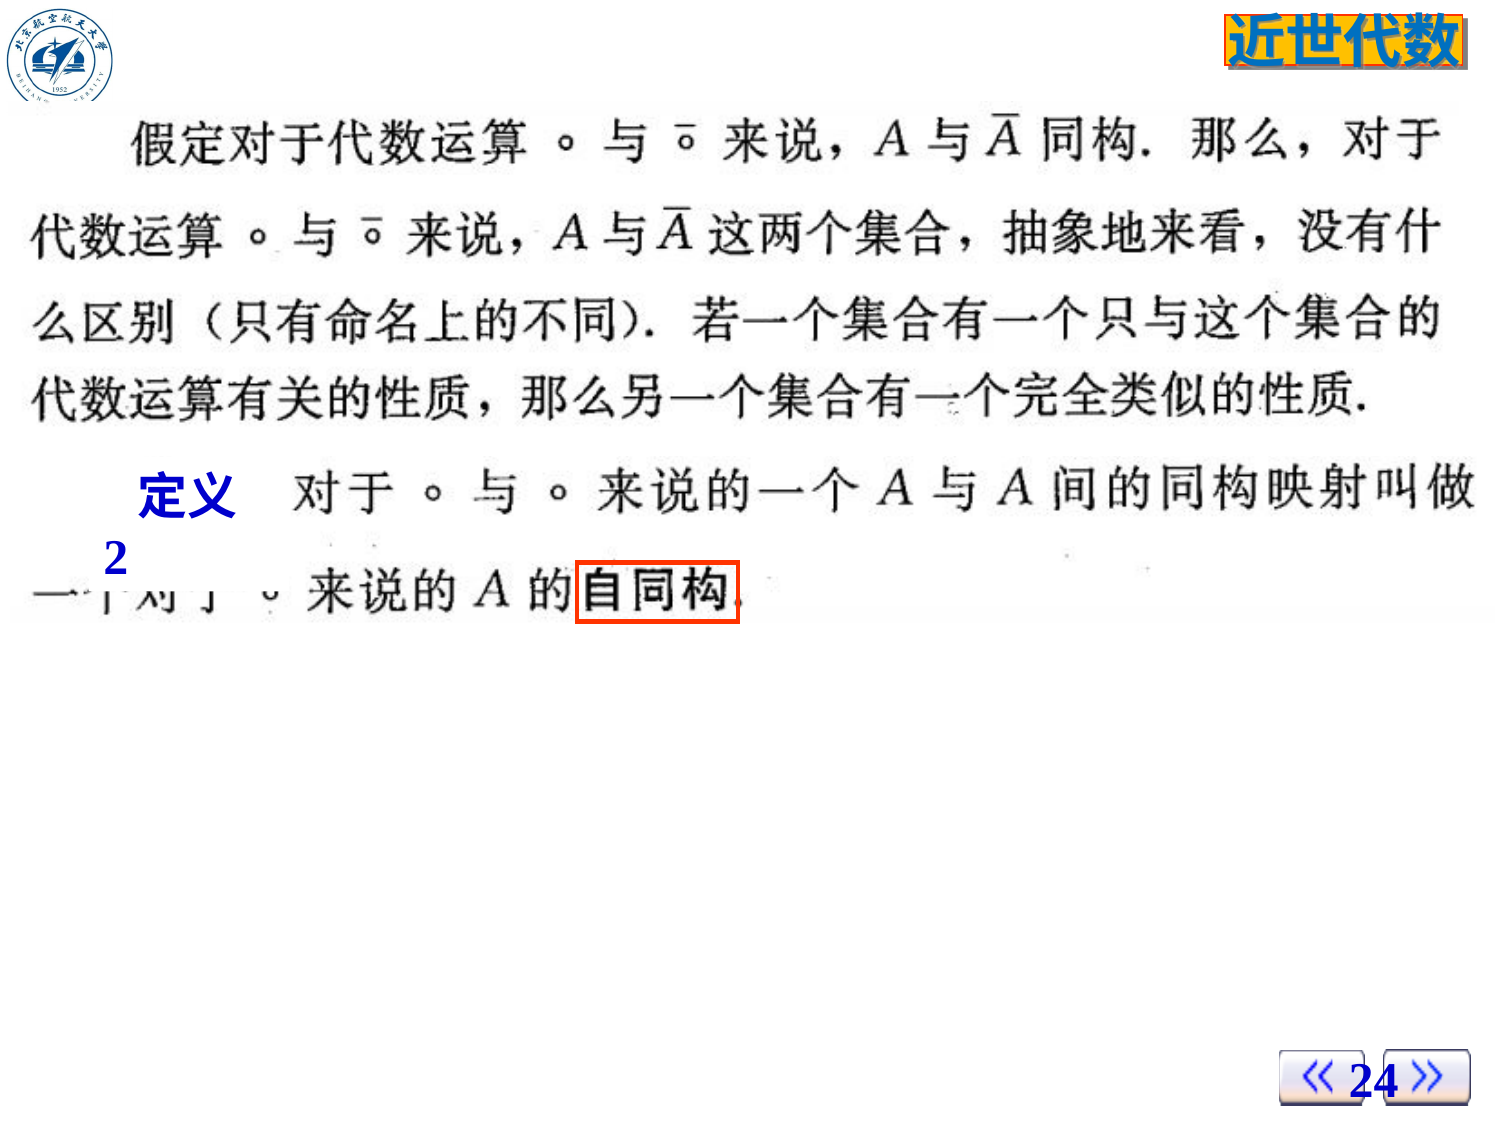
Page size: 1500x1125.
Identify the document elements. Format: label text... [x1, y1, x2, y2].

picture [1279, 1050, 1365, 1106]
picture [6, 8, 1459, 445]
slide_number 24 [1296, 1039, 1451, 1094]
picture [1383, 1049, 1471, 1106]
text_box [10, 456, 1495, 634]
